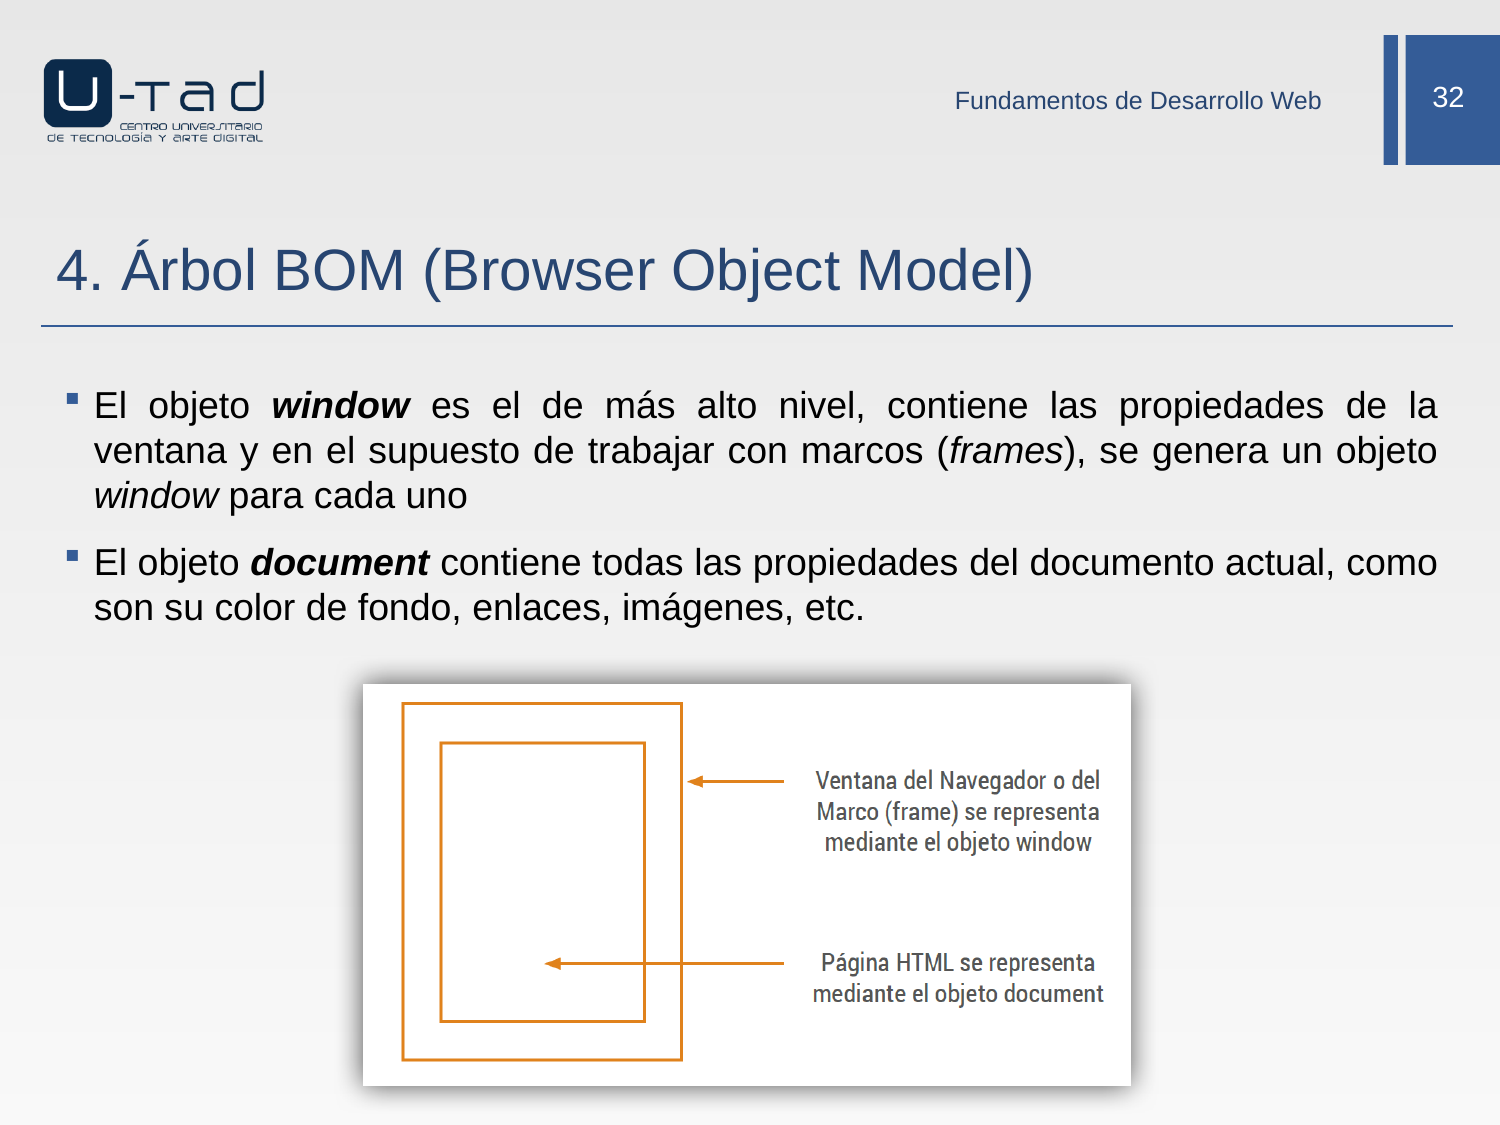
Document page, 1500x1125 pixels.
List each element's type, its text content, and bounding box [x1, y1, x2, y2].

list El objeto window es el de más alto nivel, contiene las propiedades de la ventana y en el supuesto de trabajar con marcos (frames), se genera un objeto window para cada uno El objeto document contiene todas las propiedades del documento actual, como son su color de fondo, enlaces, imágenes, etc. [41, 373, 1453, 1035]
title 4. Árbol BOM (Browser Object Model) [41, 208, 1453, 327]
picture [17, 49, 290, 151]
picture [362, 683, 1132, 1086]
footer Fundamentos de Desarrollo Web [747, 78, 1338, 128]
